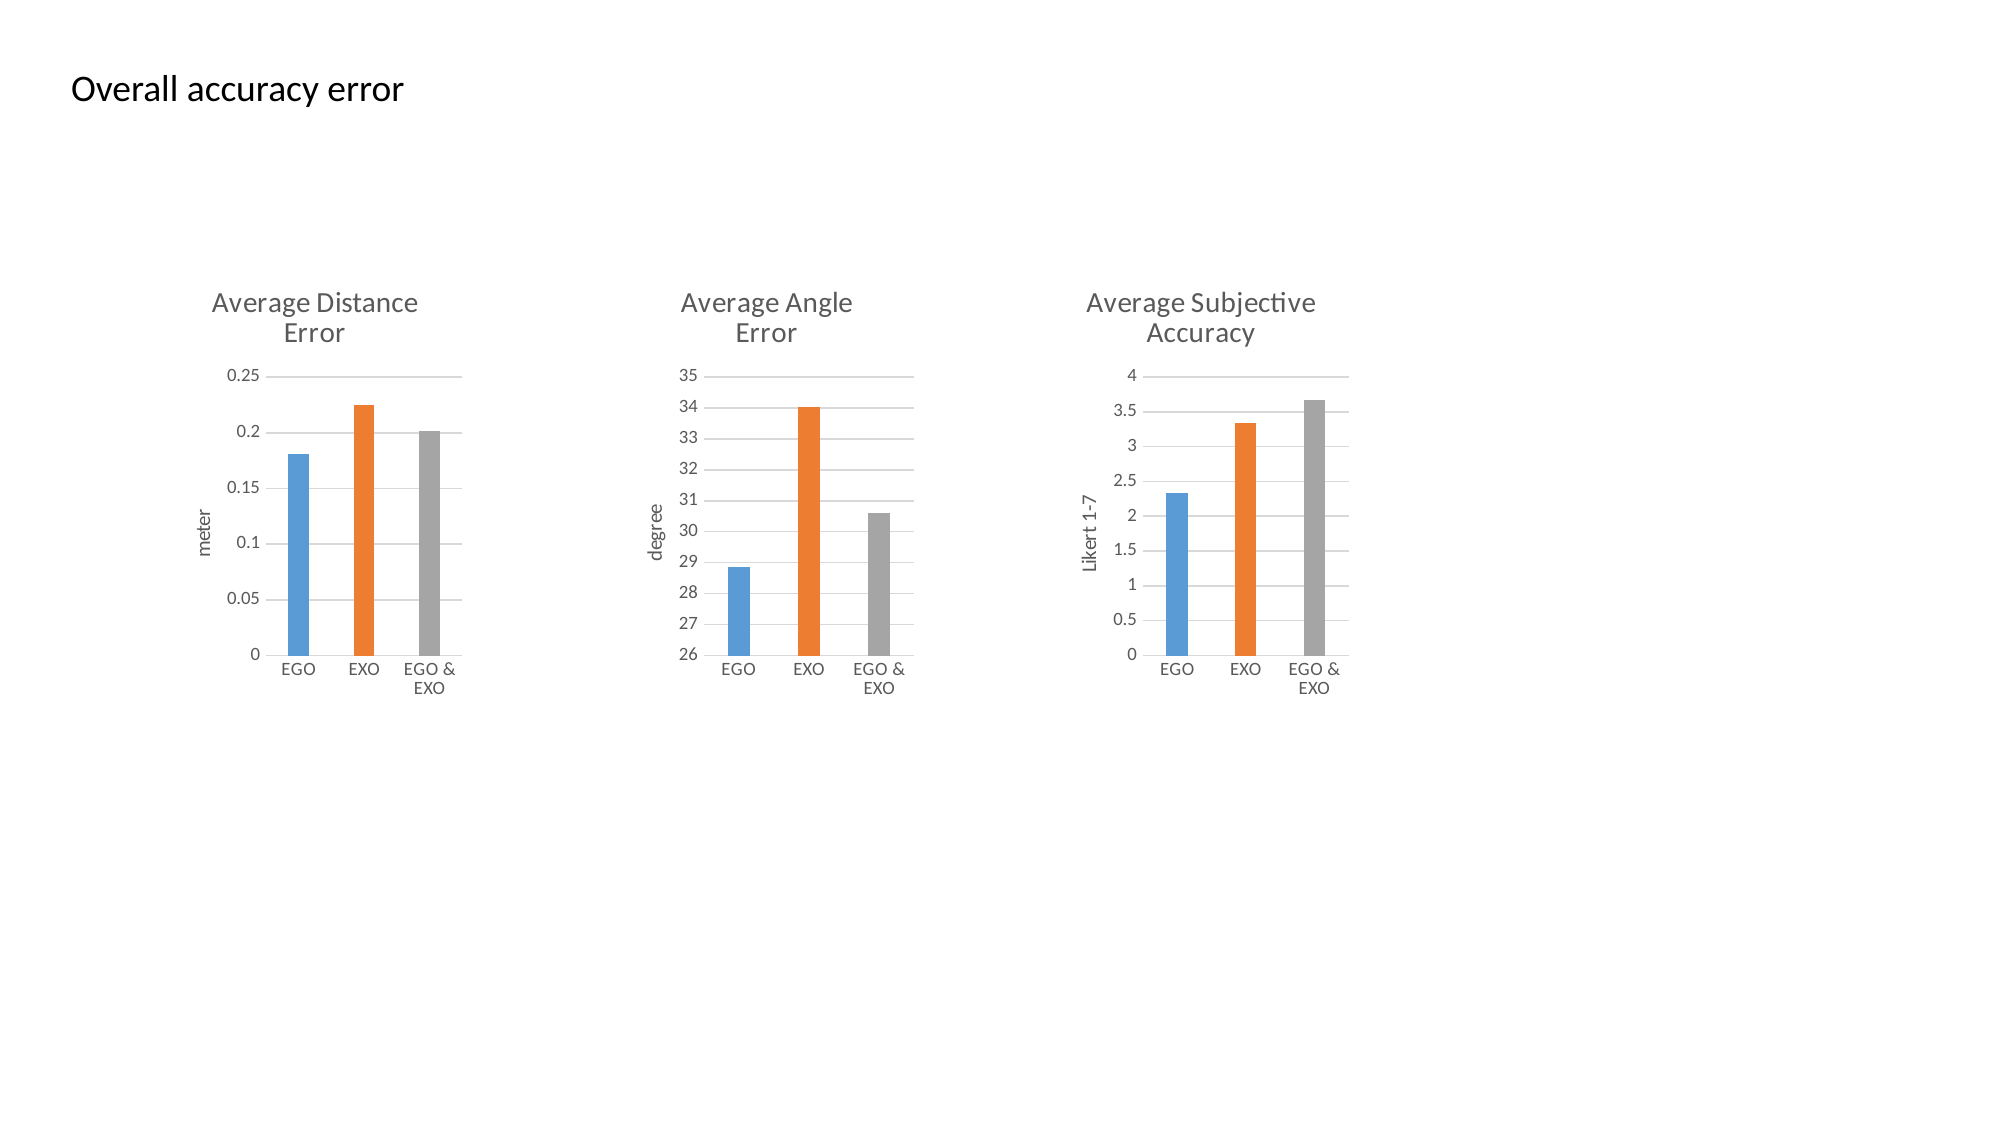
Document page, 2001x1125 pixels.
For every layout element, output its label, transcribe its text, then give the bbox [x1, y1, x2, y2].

chart [613, 265, 921, 708]
chart [161, 264, 469, 708]
chart [1047, 264, 1355, 708]
text_box Overall accuracy error [56, 56, 771, 116]
